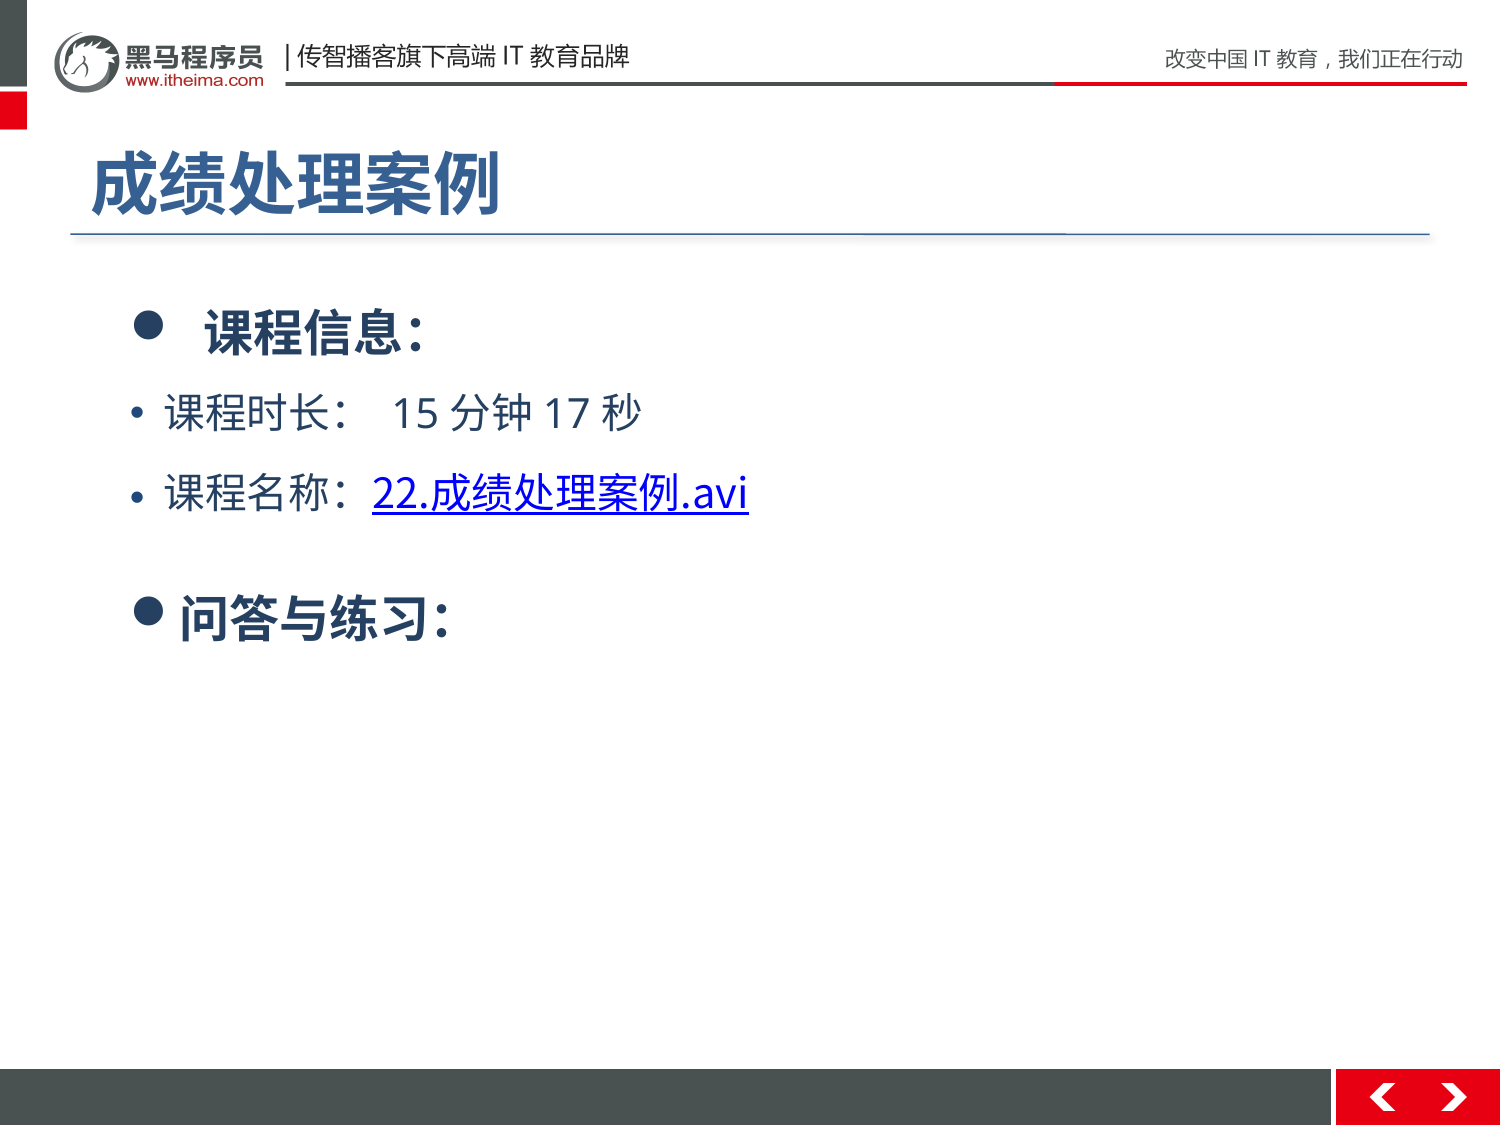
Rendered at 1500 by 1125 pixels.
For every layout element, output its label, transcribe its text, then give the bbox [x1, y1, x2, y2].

title 成绩处理案例 [74, 128, 1426, 232]
text_box 课程信息： 课程时长： 15分钟17秒 课程名称：22.成绩处理案例.avi 问答与练习： [70, 242, 1418, 775]
picture [0, 0, 1500, 1125]
